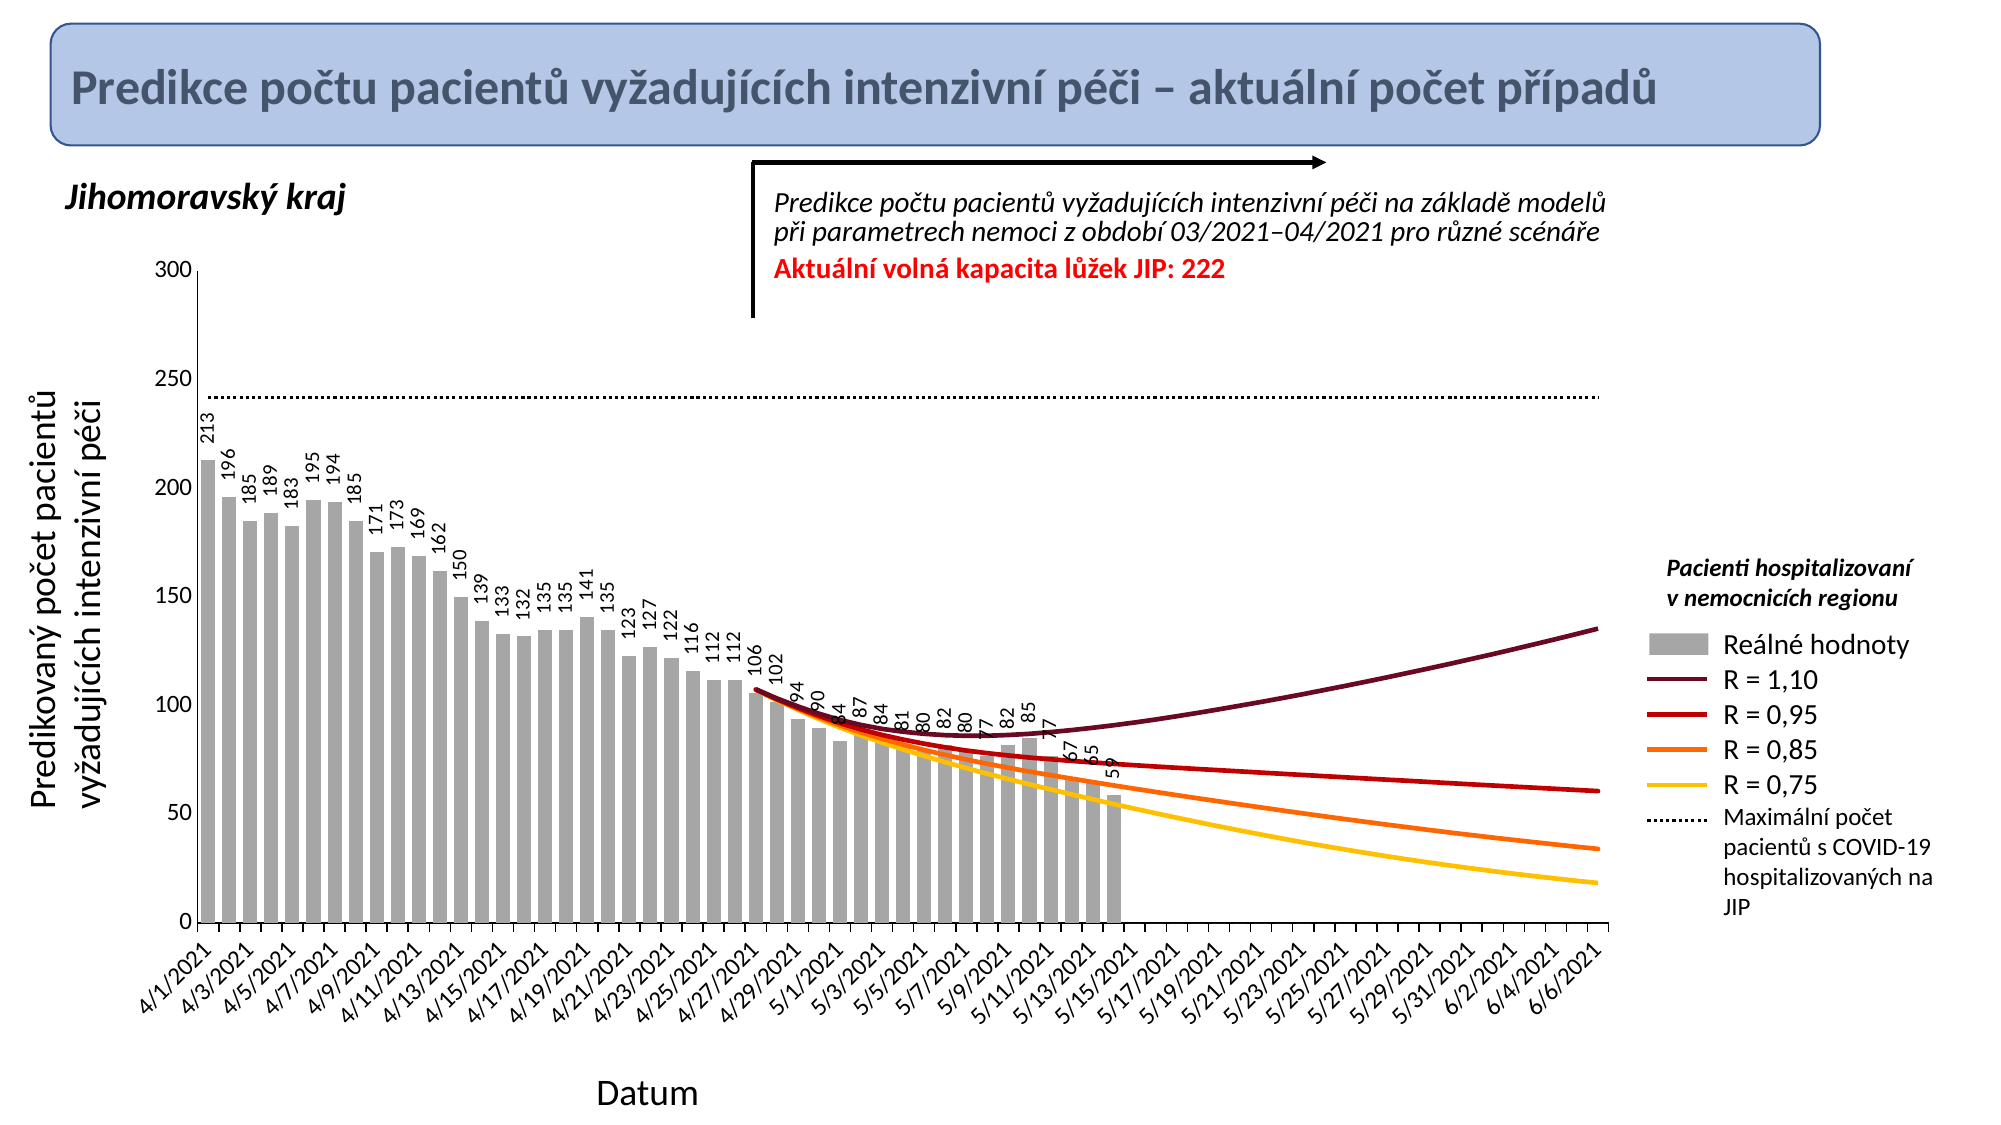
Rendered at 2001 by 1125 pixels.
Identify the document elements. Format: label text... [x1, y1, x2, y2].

chart [91, 245, 2000, 1067]
text_box Predikovaný počet pacientů vyžadujících intenzivní péči [10, 374, 91, 825]
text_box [1647, 618, 1960, 932]
table_header Predikce počtu pacientů vyžadujících intenzivní péči na základě modelů při parametrech nemoci z období 03/2021–04/2021 pro různé scénáře [1327, 177, 1616, 245]
text_box Predikce počtu pacientů vyžadujících intenzivní péči – aktuální počet případů [49, 22, 1822, 147]
text_box Datum [581, 1067, 715, 1121]
text_box Jihomoravský kraj [50, 164, 369, 225]
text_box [751, 162, 1327, 319]
